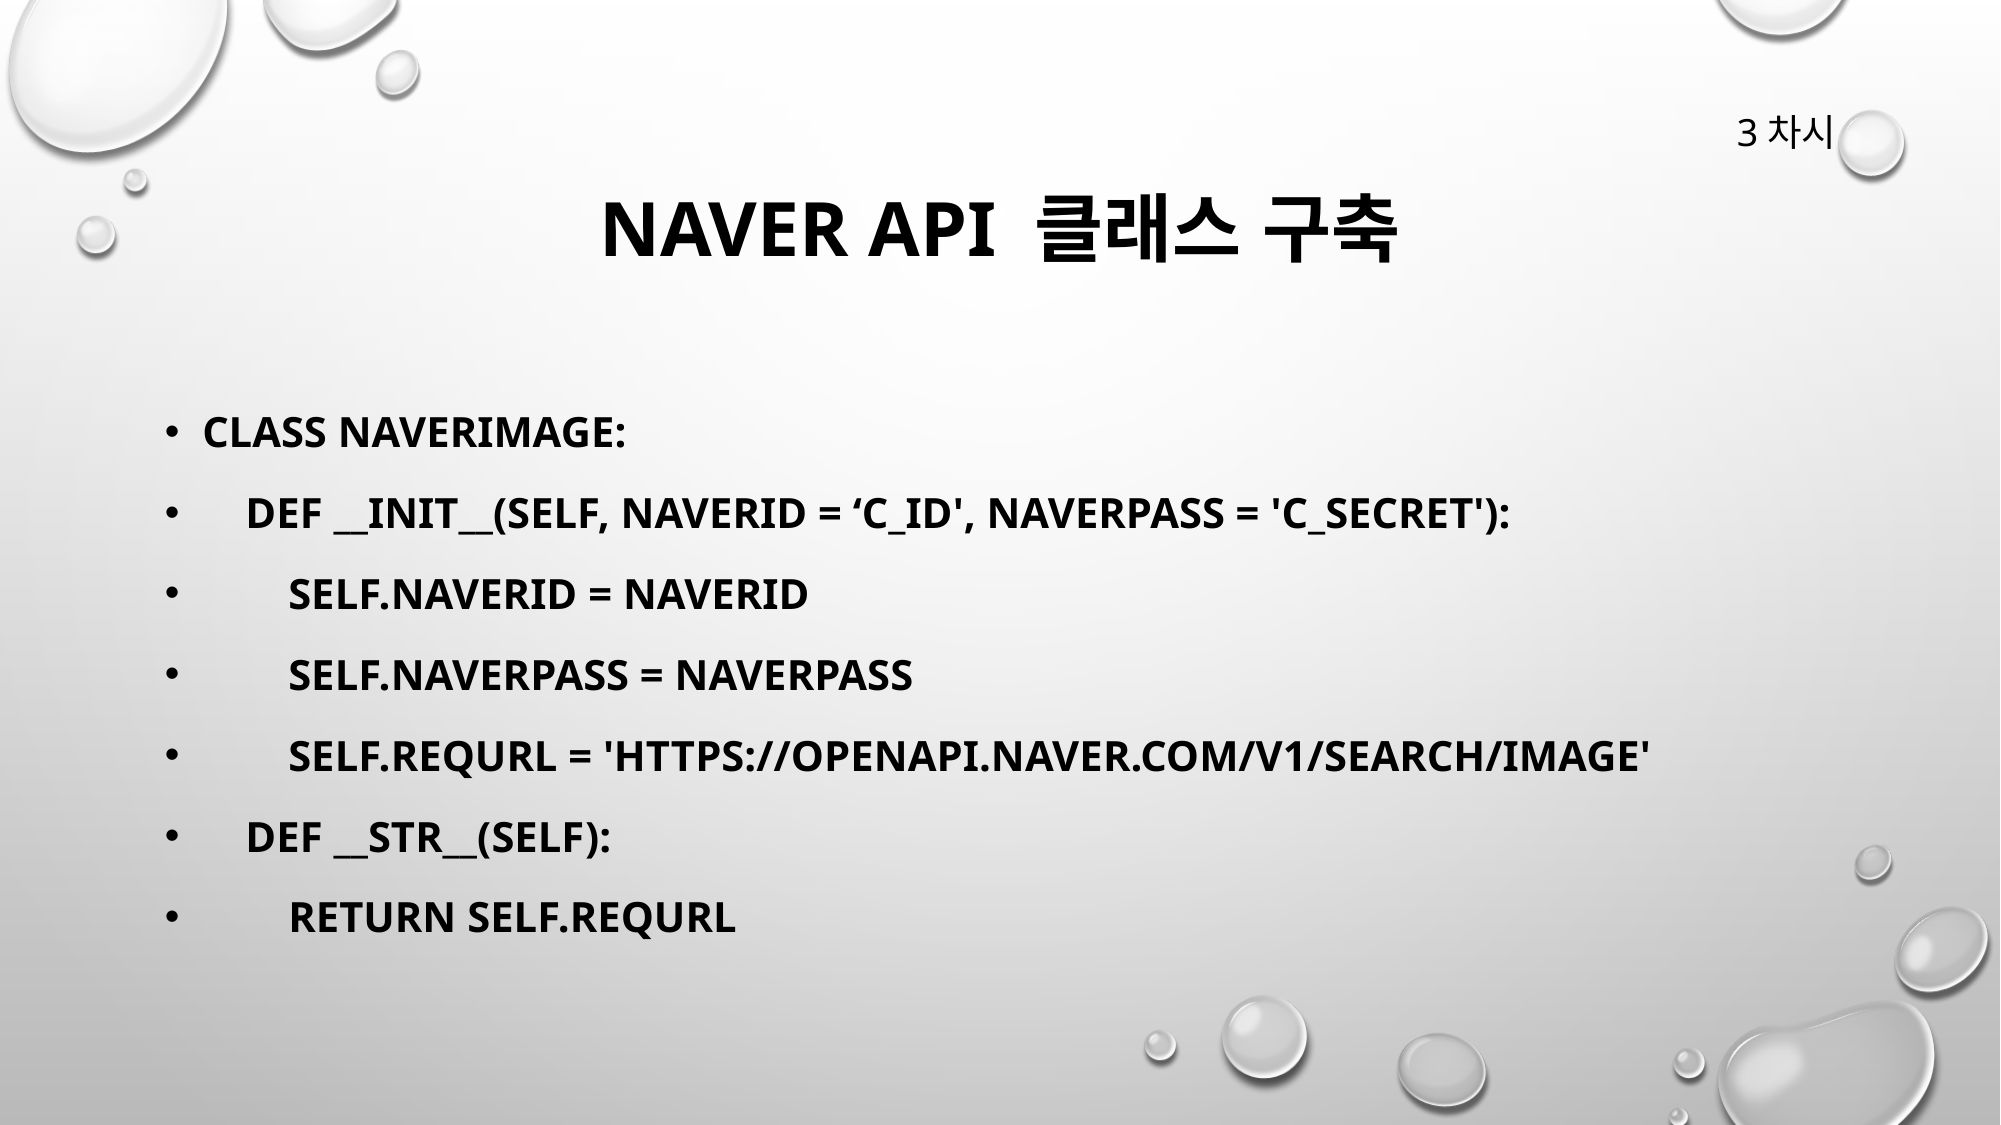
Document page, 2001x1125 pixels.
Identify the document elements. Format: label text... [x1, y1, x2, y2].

picture [0, 0, 2000, 1125]
title NAVER API 클래스 구축 [149, 101, 1851, 364]
text_box 3차시 [1722, 101, 1852, 162]
list class NaverImage: def __init__(self, naverid = ‘c_id', naverpass = 'c_Secret'): self.naverid = naverid self.naverpass = naverpass self.requrl = 'https://openapi.naver.com/v1/search/image' def __str__(self): return self.requrl [149, 388, 1850, 950]
